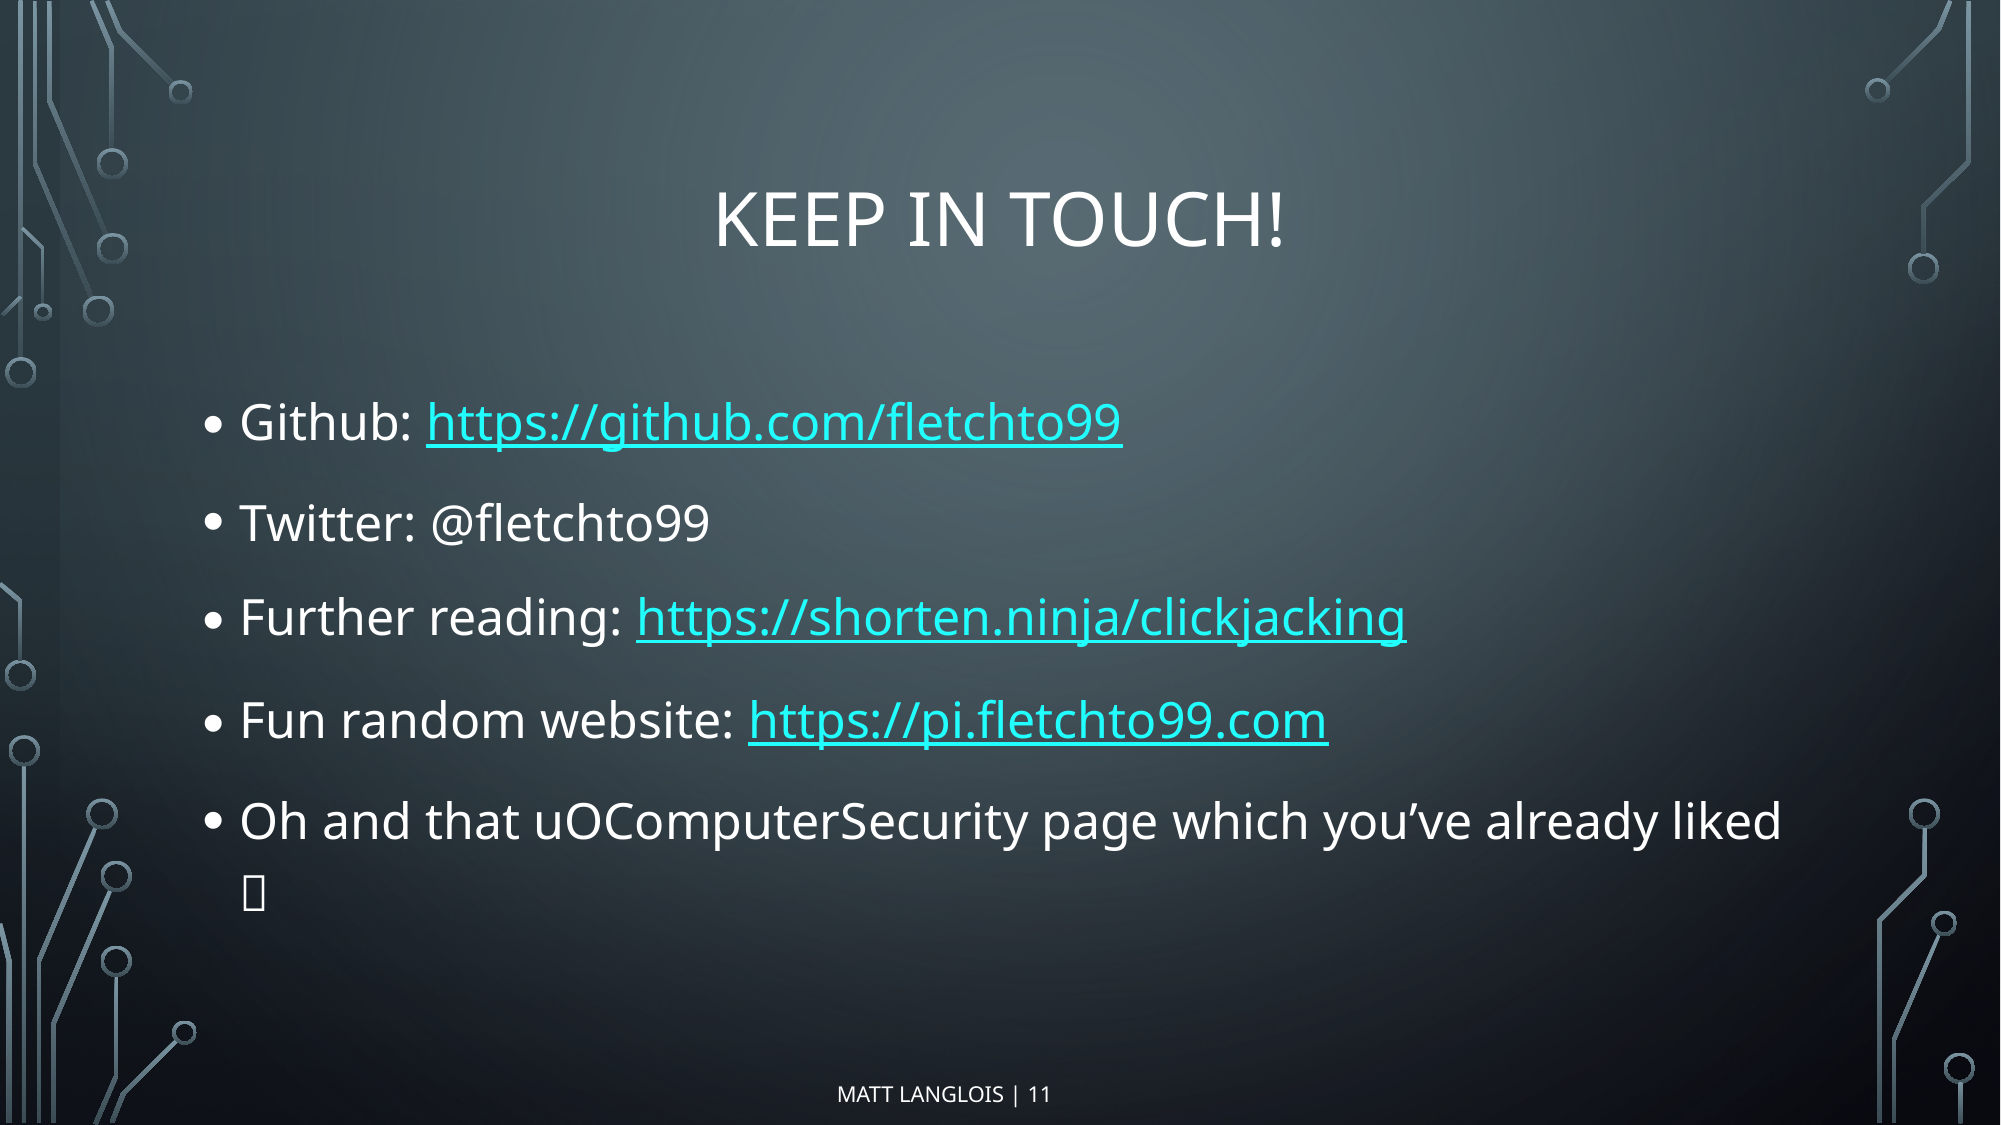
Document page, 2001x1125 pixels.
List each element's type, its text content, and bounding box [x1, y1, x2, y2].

list Github: https://github.com/fletchto99 Twitter: @fletchto99 Further reading: https://shorten.ninja/clickjacking Fun random website: https://pi.fletchto99.com Oh and that uOComputerSecurity page which you’ve already liked  [187, 369, 1813, 950]
footer Matt Langlois | [100, 1065, 1012, 1125]
slide_number 11 [1012, 1065, 1129, 1125]
title Keep in touch! [187, 101, 1813, 344]
